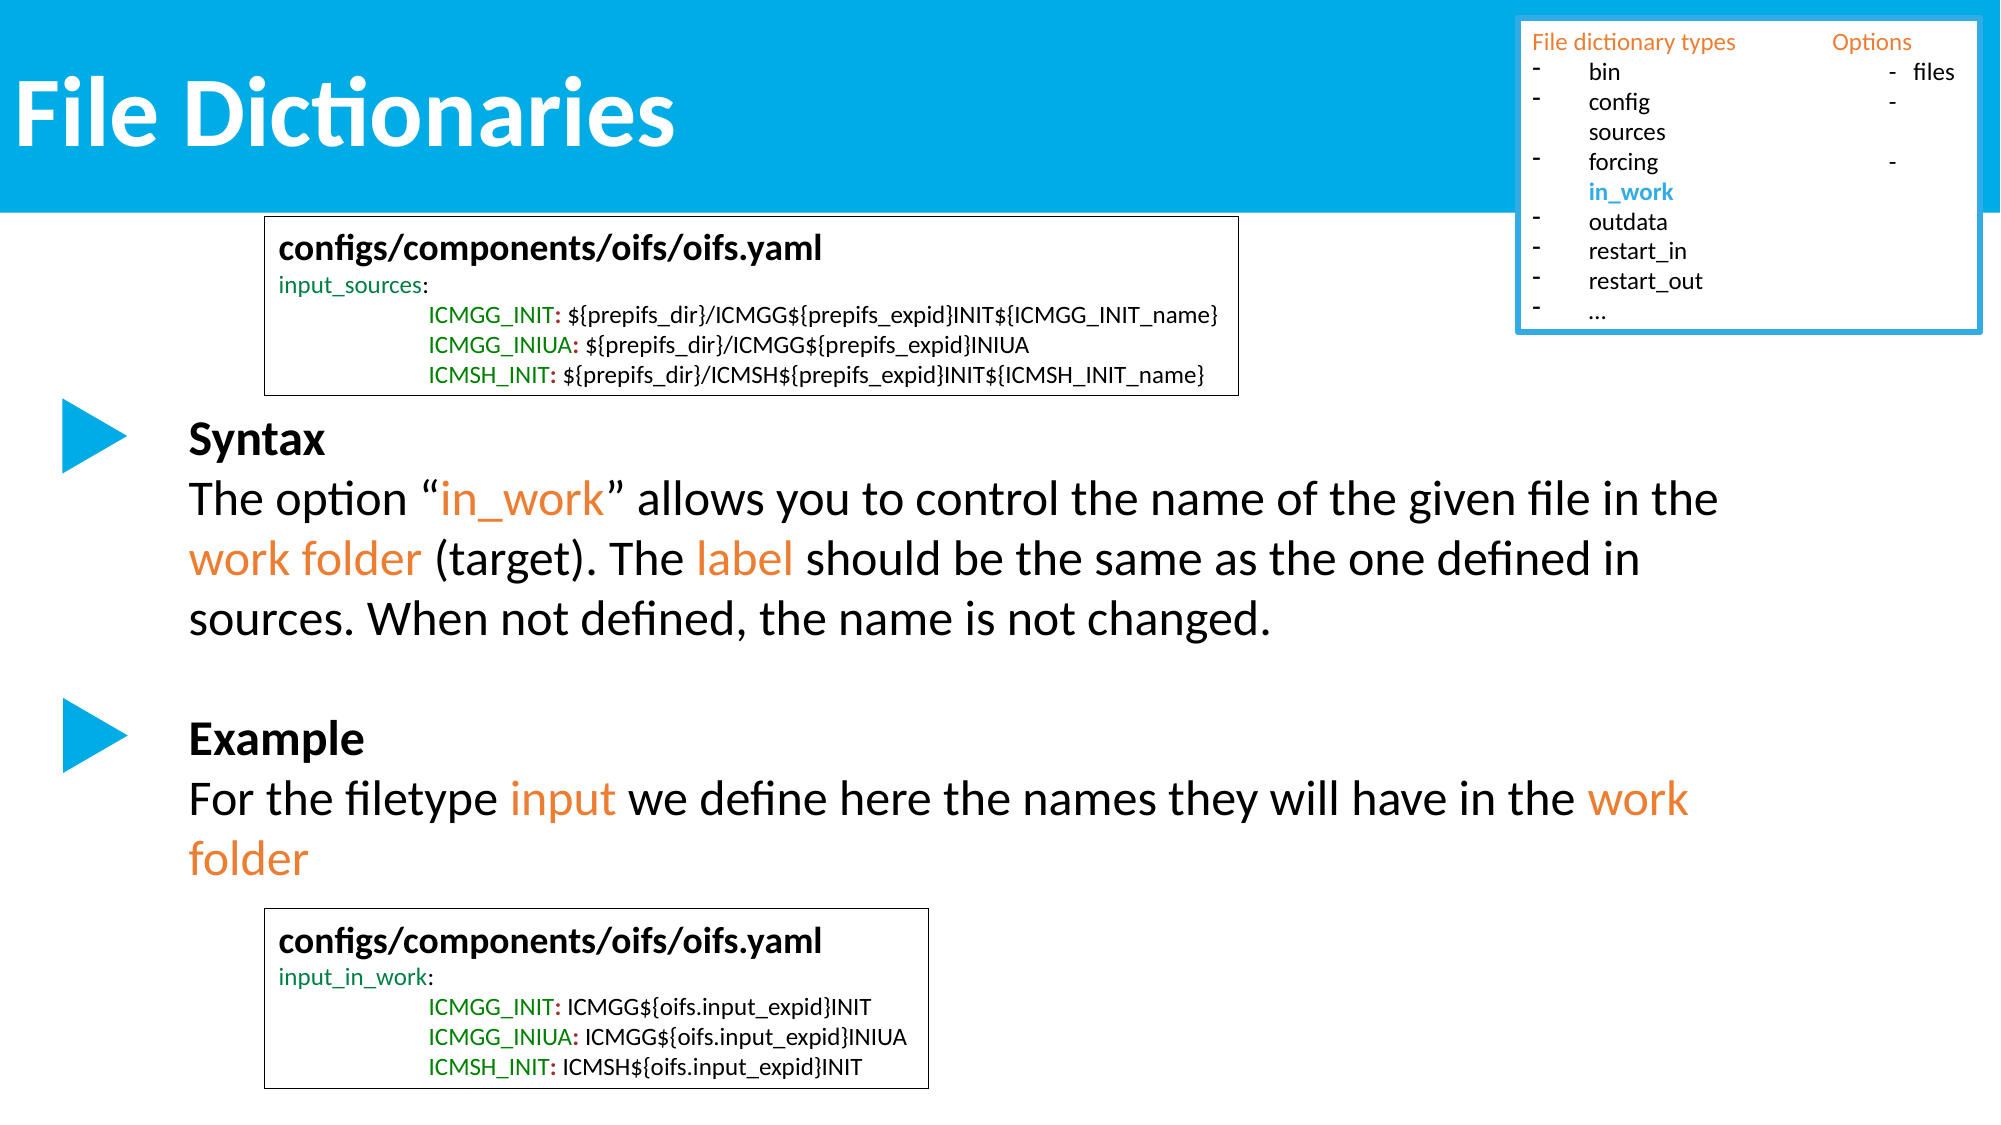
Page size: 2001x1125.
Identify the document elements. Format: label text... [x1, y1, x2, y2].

text_box Syntax The option “in_work” allows you to control the name of the given file in the work folder (target). The label should be the same as the one defined in sources. When not defined, the name is not changed. Example For the filetype input we define here the names they will have in the work folder [173, 397, 1826, 1125]
text_box configs/components/oifs/oifs.yaml input_in_work: ICMGG_INIT: ICMGG${oifs.input_expid}INIT ICMGG_INIUA: ICMGG${oifs.input_expid}INIUA ICMSH_INIT: ICMSH${oifs.input_expid}INIT [264, 908, 929, 1089]
text_box [61, 696, 130, 775]
text_box File dictionary types Options bin - files config - sources forcing - in_work outdata restart_in restart_out … [1517, 17, 1981, 333]
text_box File Dictionaries [0, 0, 2000, 214]
text_box [61, 396, 130, 476]
text_box configs/components/oifs/oifs.yaml input_sources: ICMGG_INIT: ${prepifs_dir}/ICMGG${prepifs_expid}INIT${ICMGG_INIT_name} ICMGG_INIUA: ${prepifs_dir}/ICMGG${prepifs_expid}INIUA ICMSH_INIT: ${prepifs_dir}/ICMSH${prepifs_expid}INIT${ICMSH_INIT_name} [264, 216, 1239, 396]
